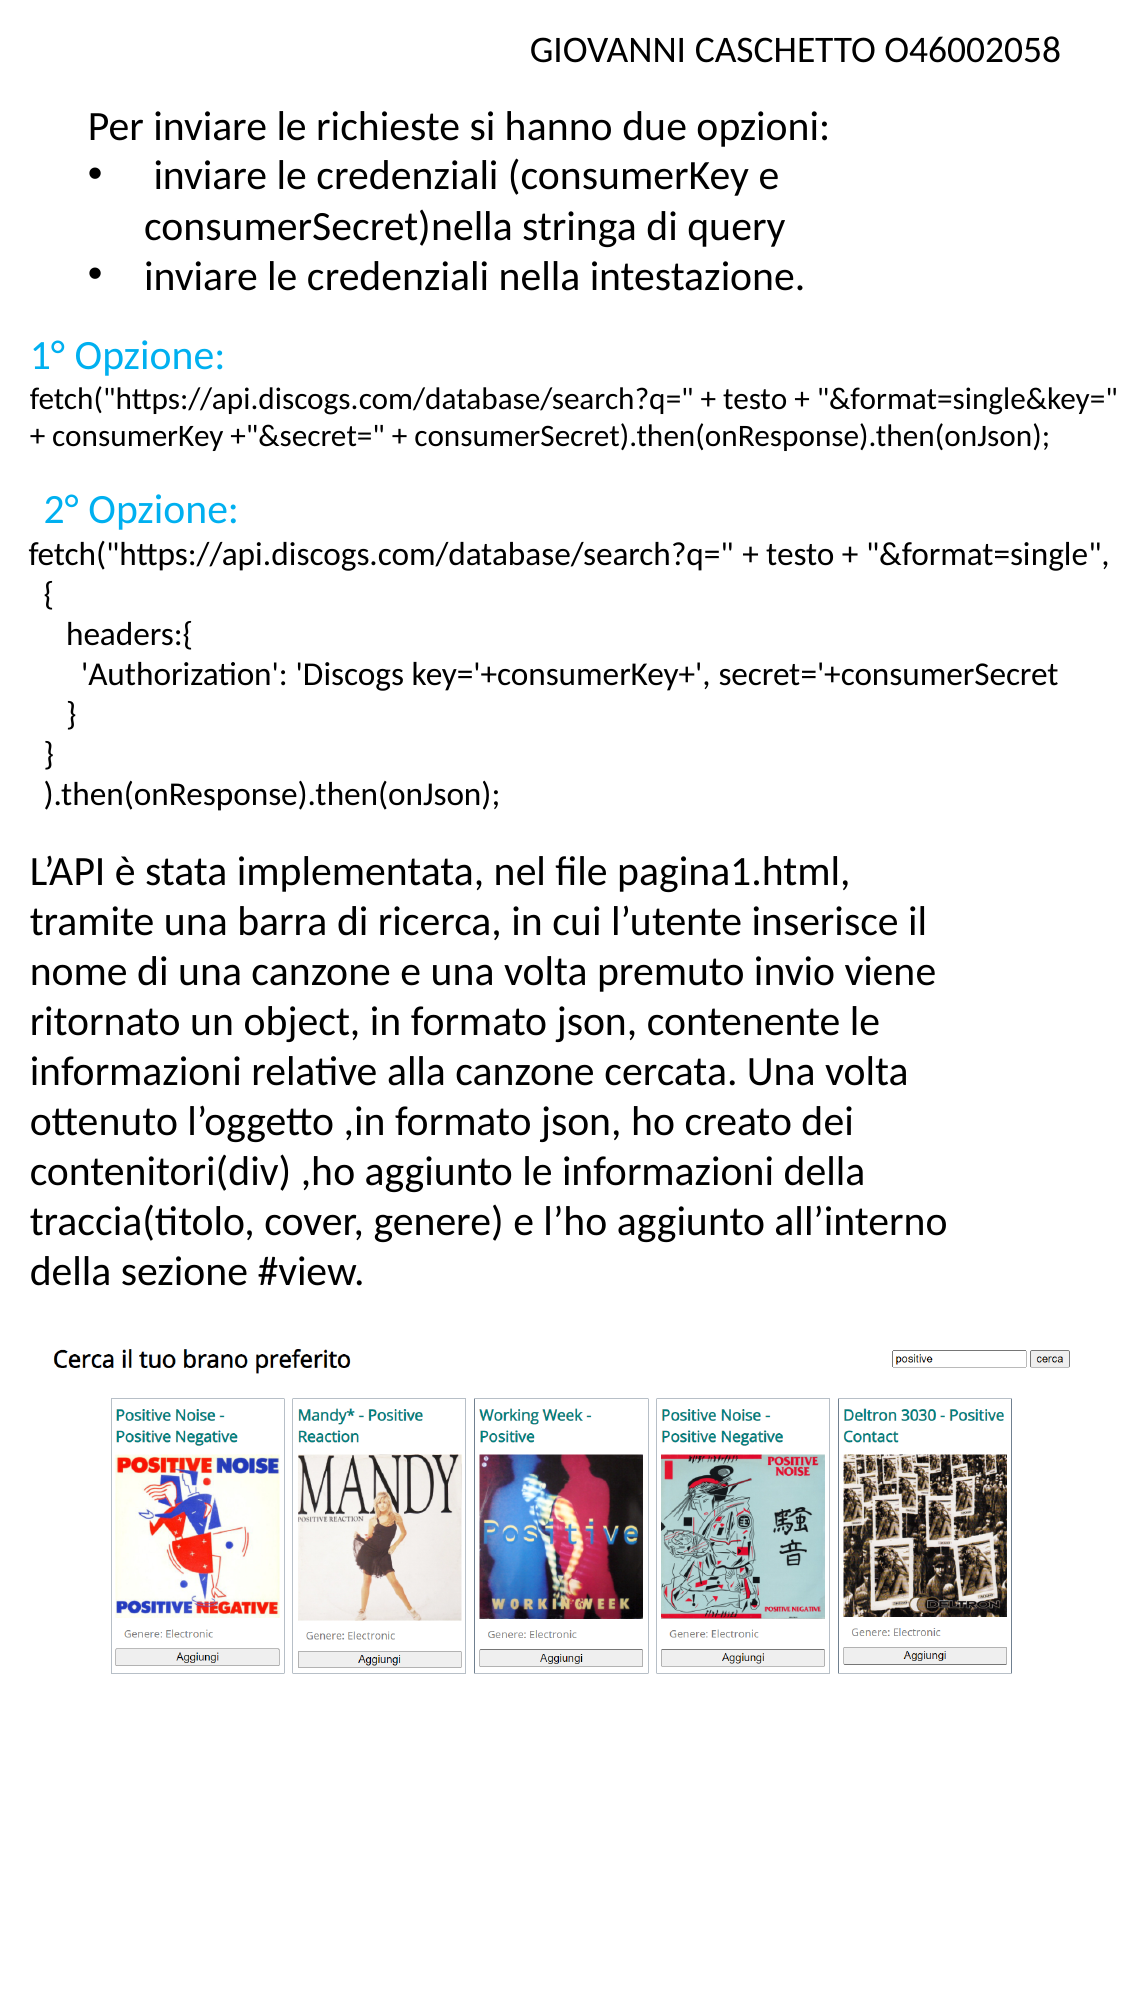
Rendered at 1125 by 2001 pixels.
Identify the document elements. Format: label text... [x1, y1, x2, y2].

text_box L’API è stata implementata, nel file pagina1.html, tramite una barra di ricerca, in cui l’utente inserisce il nome di una canzone e una volta premuto invio viene ritornato un object, in formato json, contenente le informazioni relative alla canzone cercata. Una volta ottenuto l’oggetto ,in formato json, ho creato dei contenitori(div) ,ho aggiunto le informazioni della traccia(titolo, cover, genere) e l’ho aggiunto all’interno della sezione #view. [15, 836, 1001, 1402]
picture [48, 1339, 1077, 1680]
text_box GIOVANNI CASCHETTO O46002058 [515, 17, 1078, 78]
text_box 1° Opzione: fetch("https://api.discogs.com/database/search?q=" + testo + "&format=single&key=" + consumerKey +"&secret=" + consumerSecret).then(onResponse).then(onJson); [14, 320, 1125, 461]
text_box Per inviare le richieste si hanno due opzioni: inviare le credenziali (consumerKey e consumerSecret)nella stringa di query inviare le credenziali nella intestazione. [73, 90, 1026, 306]
text_box 2° Opzione: fetch("https://api.discogs.com/database/search?q=" + testo + "&format=single", { headers:{ 'Authorization': 'Discogs key='+consumerKey+', secret='+consumerSecret } } ).then(onResponse).then(onJson); [13, 474, 1125, 820]
